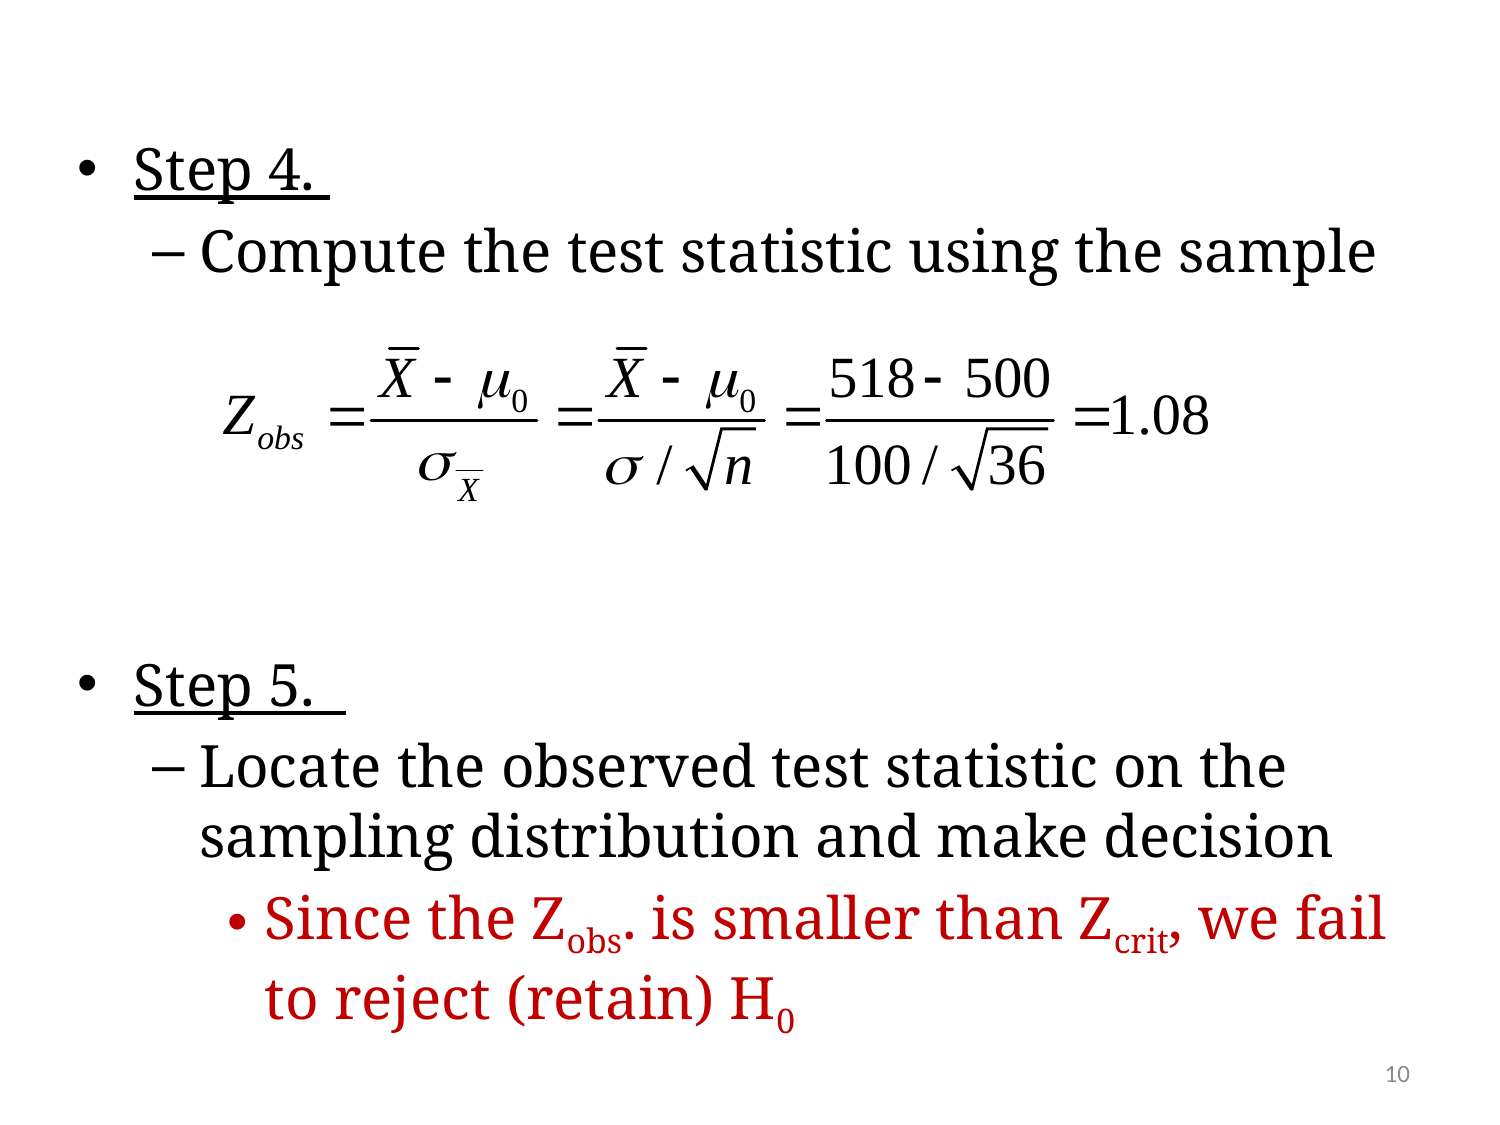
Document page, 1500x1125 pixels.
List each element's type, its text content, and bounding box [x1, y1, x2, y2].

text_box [212, 337, 1219, 513]
list Step 4. Compute the test statistic using the sample Step 5. Locate the observed test statistic on the sampling distribution and make decision Since the Zobs. is smaller than Zcrit, we fail to reject (retain) H0 [62, 125, 1432, 998]
slide_number 10 [1074, 1042, 1425, 1103]
